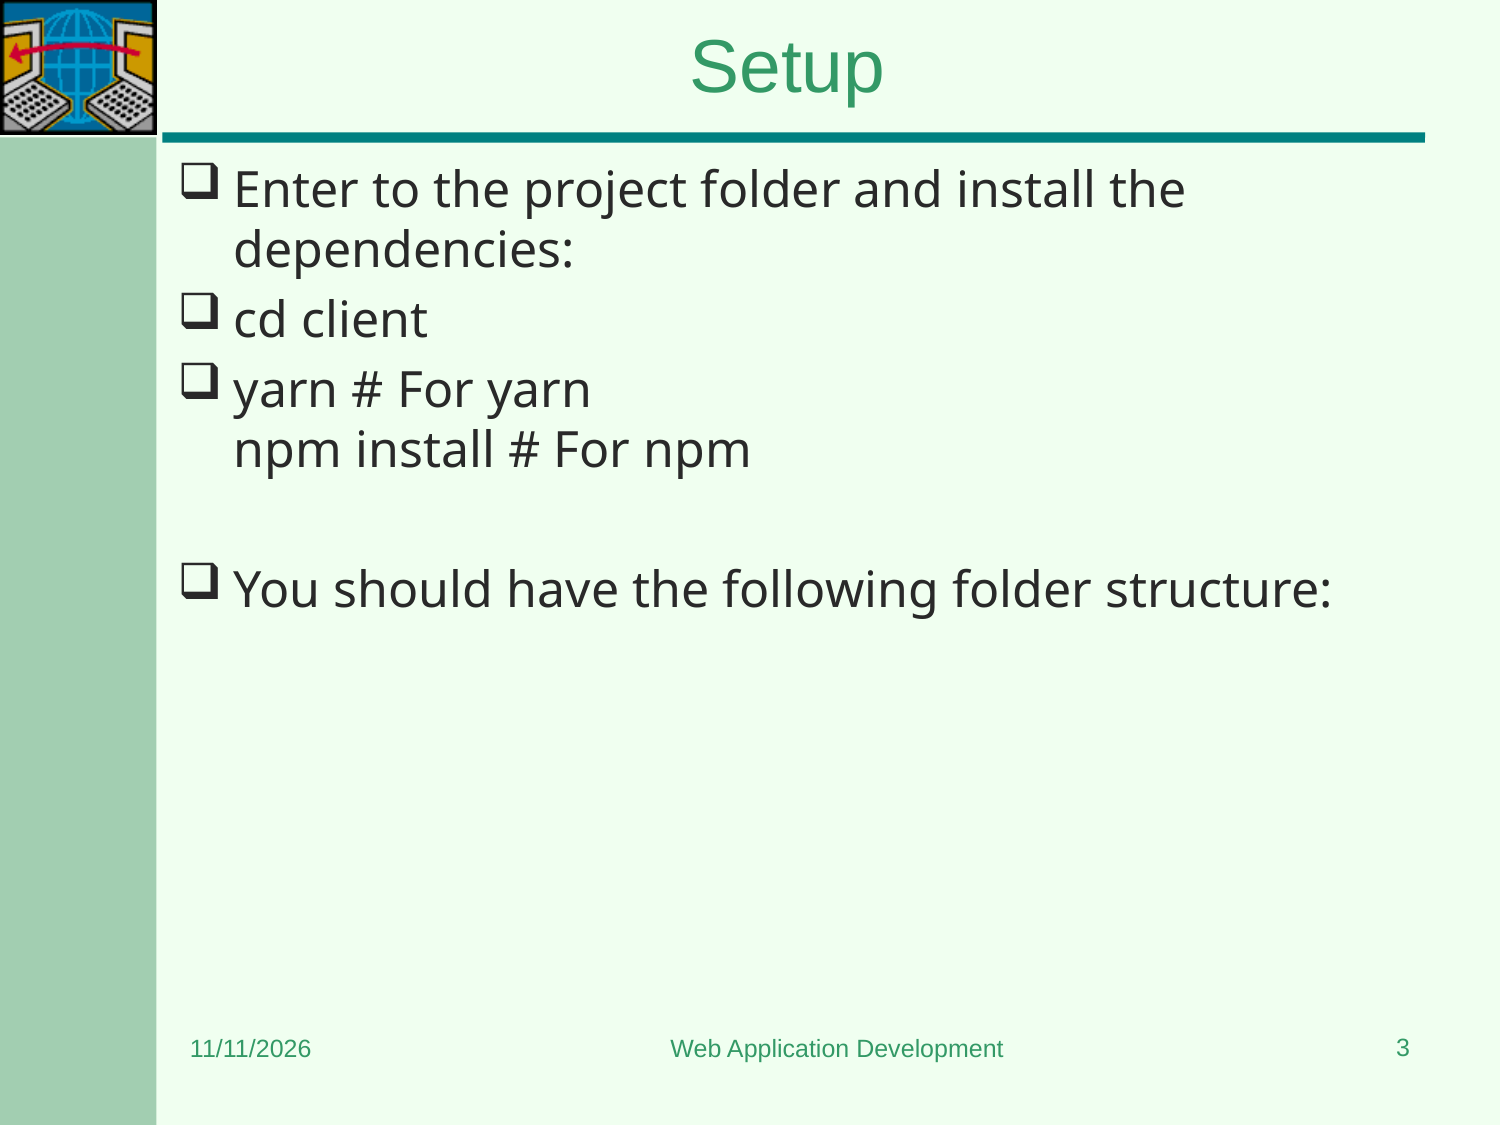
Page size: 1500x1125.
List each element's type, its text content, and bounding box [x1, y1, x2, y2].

picture [0, 0, 157, 135]
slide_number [174, 1024, 438, 1104]
footer Web Application Development [462, 1024, 1213, 1104]
list Enter to the project folder and install the dependencies: cd client yarn # For yarn npm install # For npm You should have the following folder structure: [162, 149, 1488, 1013]
slide_number 3 [1237, 1024, 1426, 1103]
title Setup [150, 0, 1425, 125]
